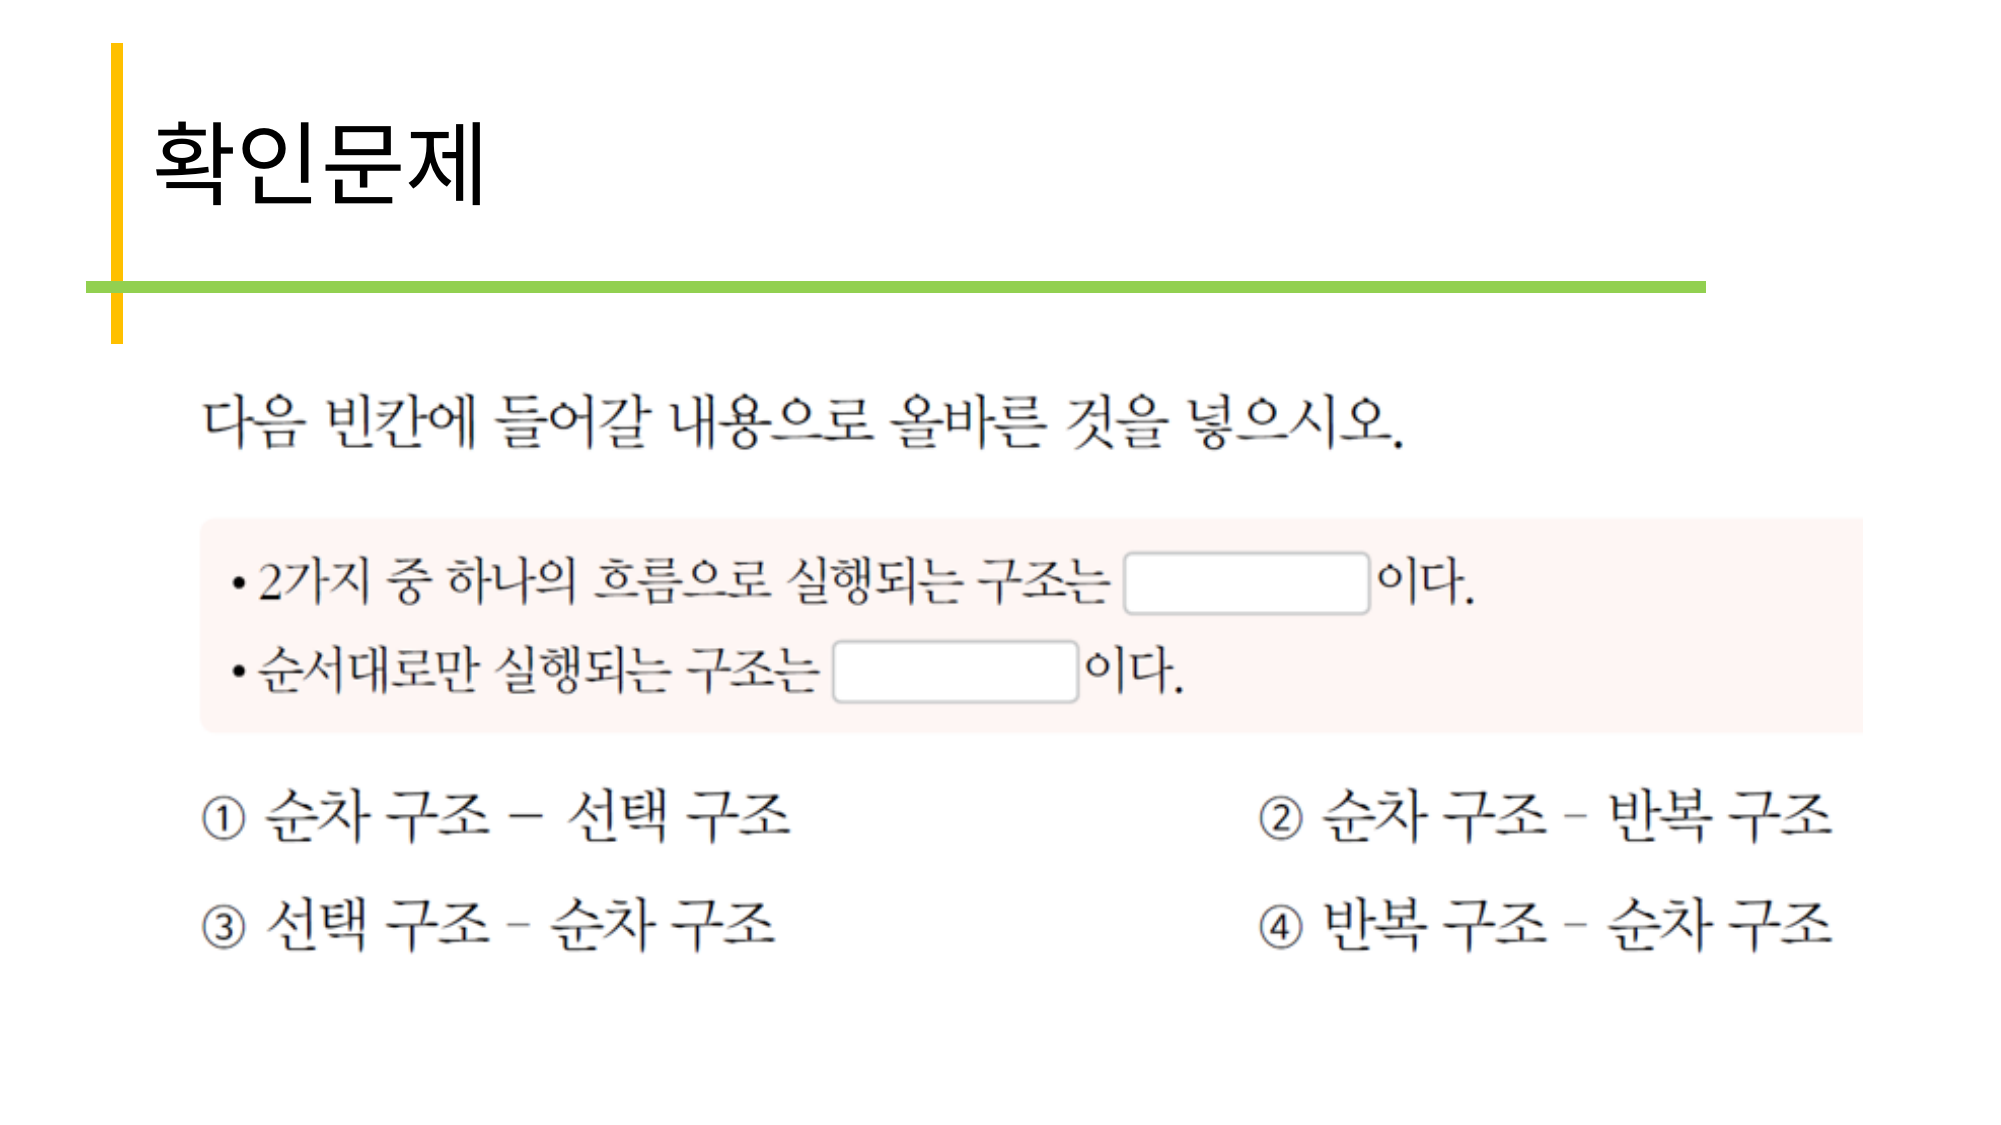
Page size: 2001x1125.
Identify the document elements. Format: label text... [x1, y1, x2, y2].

title 확인문제 [137, 59, 1863, 278]
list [180, 368, 1863, 1008]
